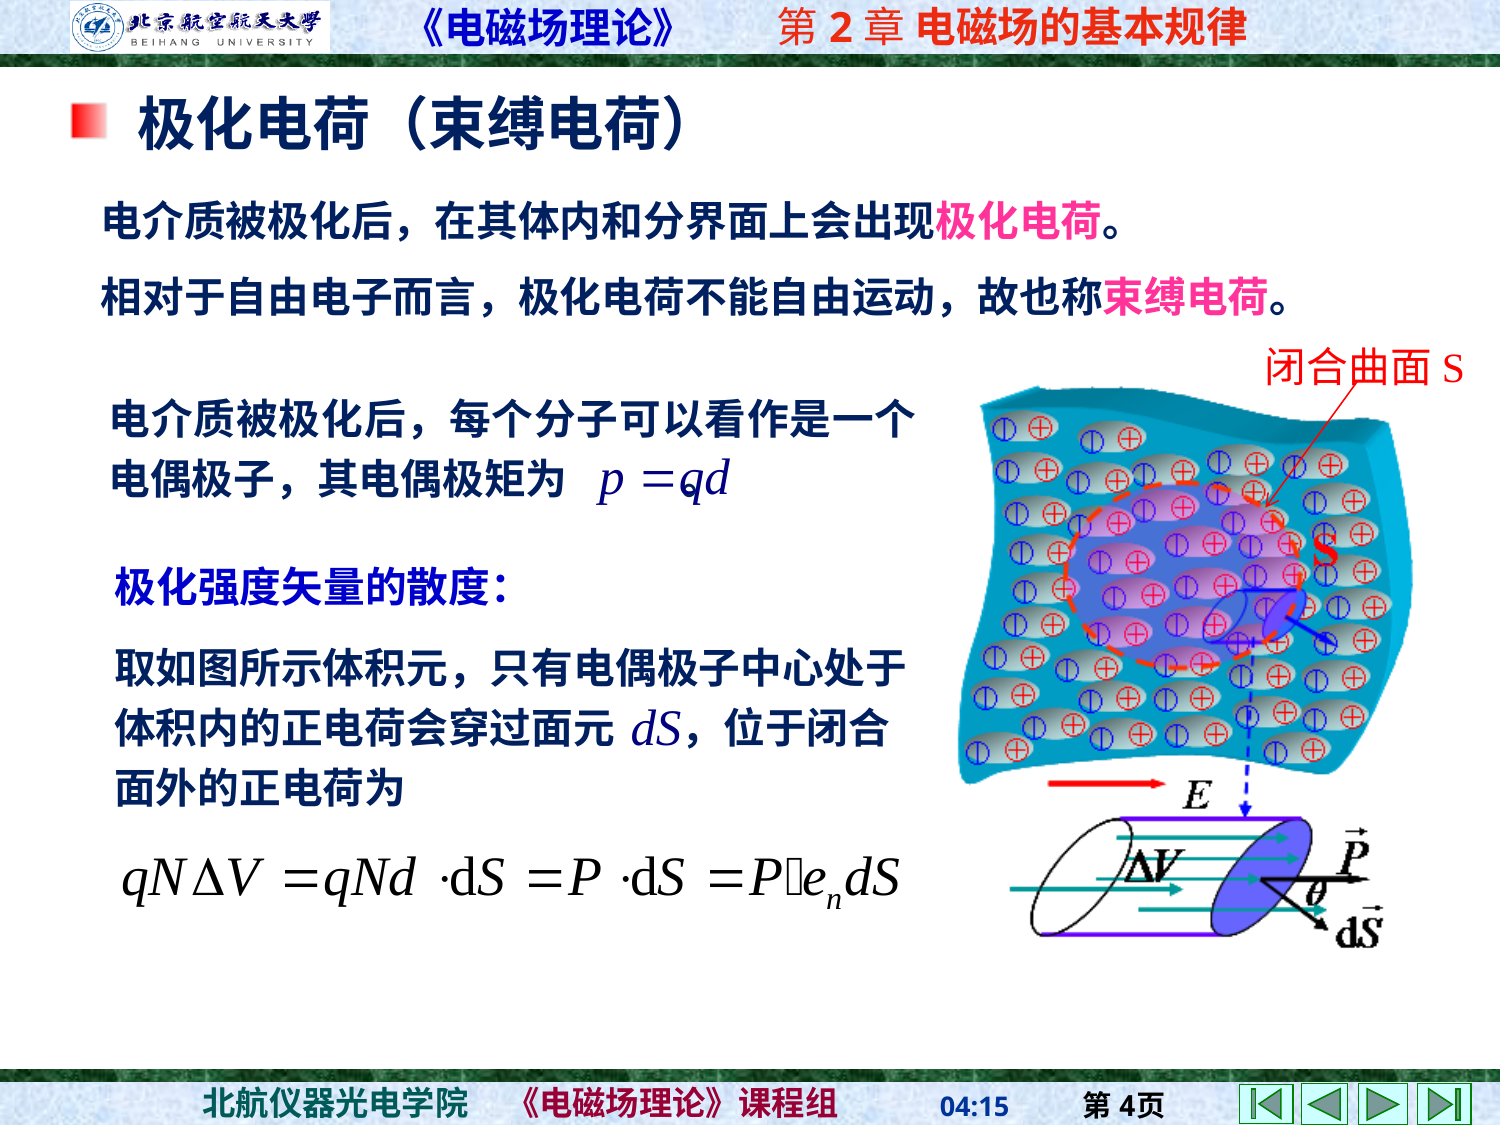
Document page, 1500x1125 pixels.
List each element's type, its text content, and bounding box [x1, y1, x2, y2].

text_box 电介质被极化后，每个分子可以看作是一个电偶极子，其电偶极矩为 。 [93, 375, 932, 511]
text_box 极化电荷（束缚电荷） [54, 80, 941, 165]
text_box 电介质被极化后，在其体内和分界面上会出现极化电荷。 相对于自由电子而言，极化电荷不能自由运动，故也称束缚电荷。 [85, 182, 1472, 329]
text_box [585, 439, 744, 517]
text_box 极化强度矢量的散度： [99, 543, 725, 619]
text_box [622, 689, 696, 759]
text_box 取如图所示体积元，只有电偶极子中心处于体积内的正电荷会穿过面元 ，位于闭合面外的正电荷为 [99, 624, 927, 820]
text_box 闭合曲面S [1250, 333, 1480, 399]
picture [69, 101, 111, 143]
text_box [1247, 397, 1376, 491]
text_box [112, 835, 915, 924]
picture [0, 0, 1500, 67]
picture [0, 1069, 1500, 1125]
picture [938, 379, 1424, 960]
